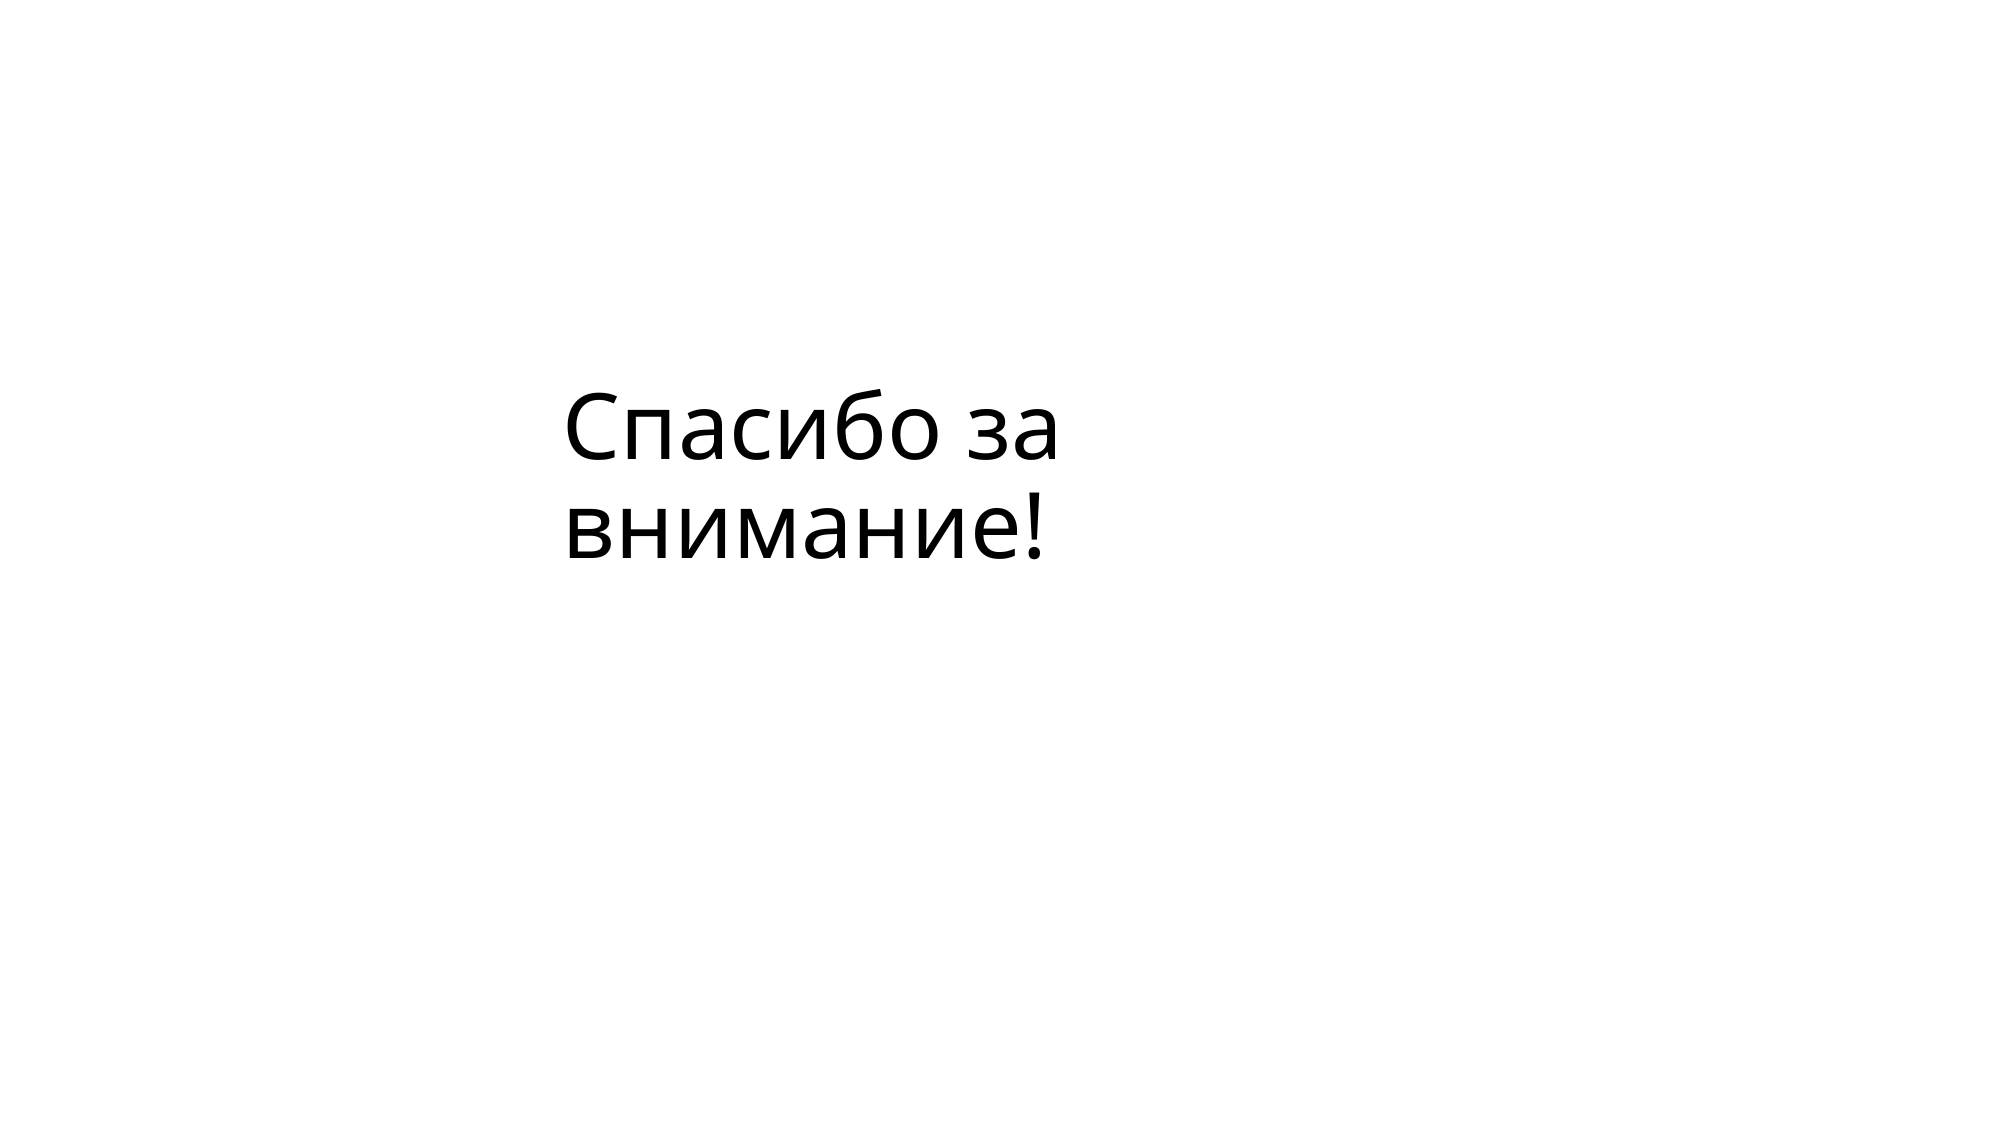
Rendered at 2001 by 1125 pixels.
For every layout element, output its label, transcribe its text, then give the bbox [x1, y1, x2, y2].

title Спасибо за внимание! [547, 321, 1453, 637]
